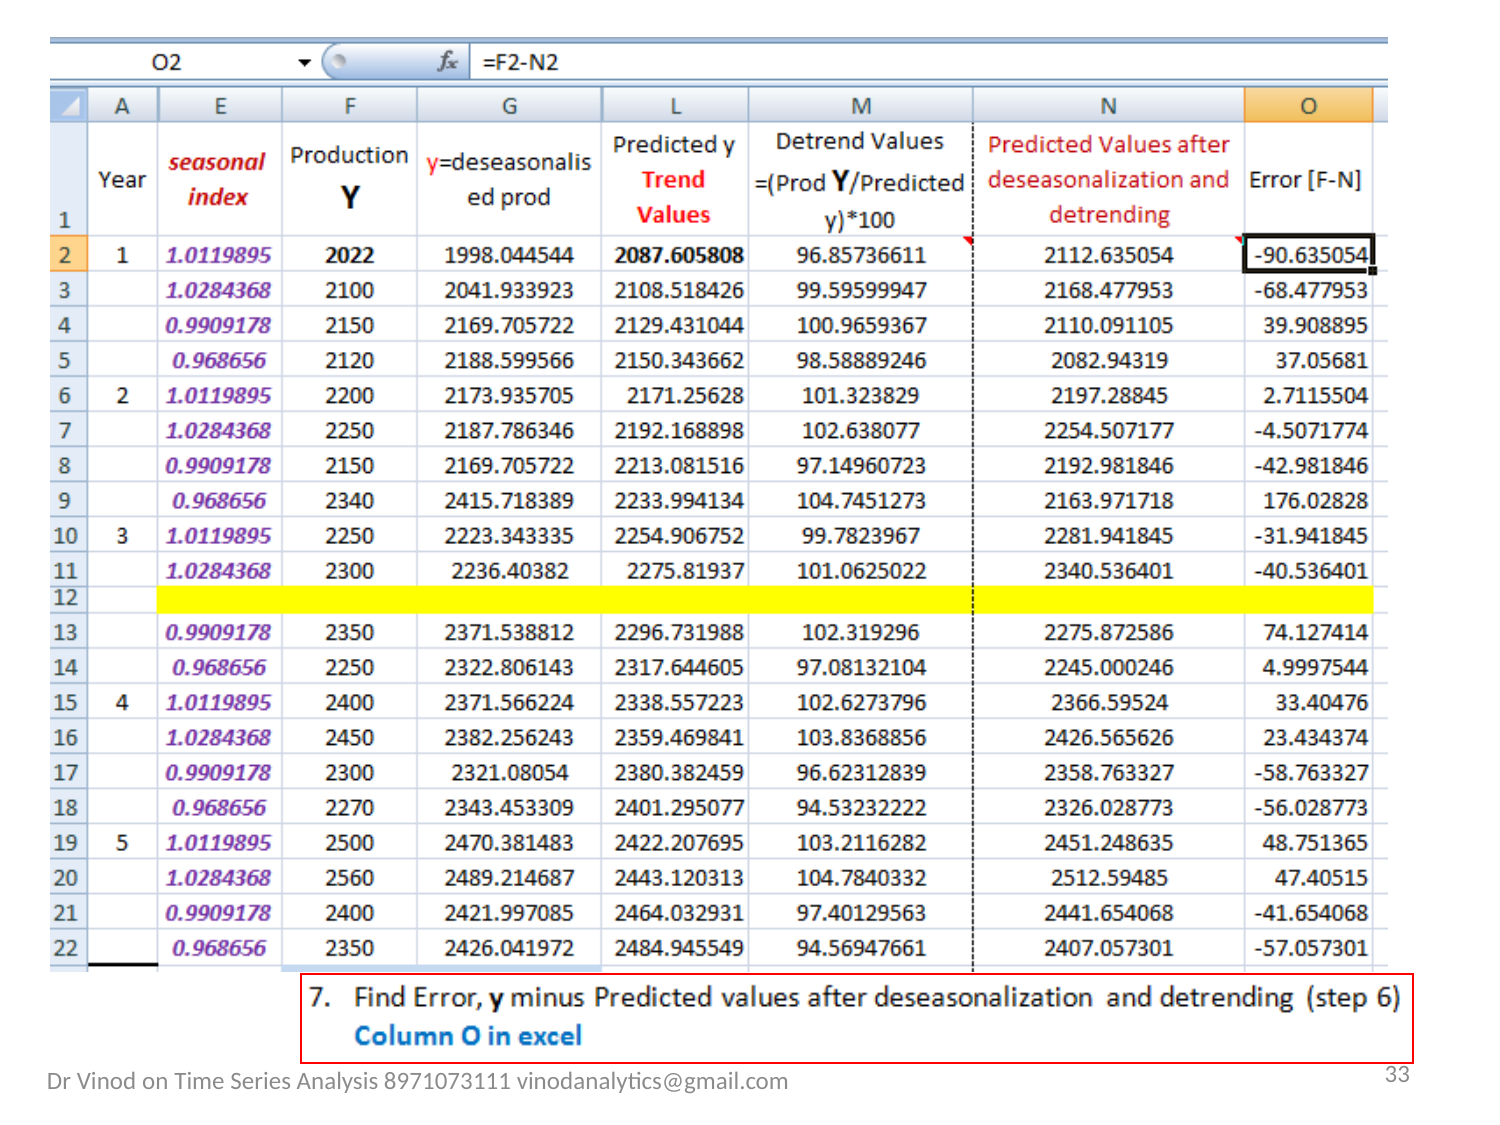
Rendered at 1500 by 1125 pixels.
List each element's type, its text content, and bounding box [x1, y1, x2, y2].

picture [49, 37, 1388, 973]
footer Dr Vinod on Time Series Analysis 8971073111 vinodanalytics@gmail.com [0, 1050, 838, 1110]
picture [301, 974, 1413, 1063]
slide_number 33 [1074, 1042, 1425, 1103]
